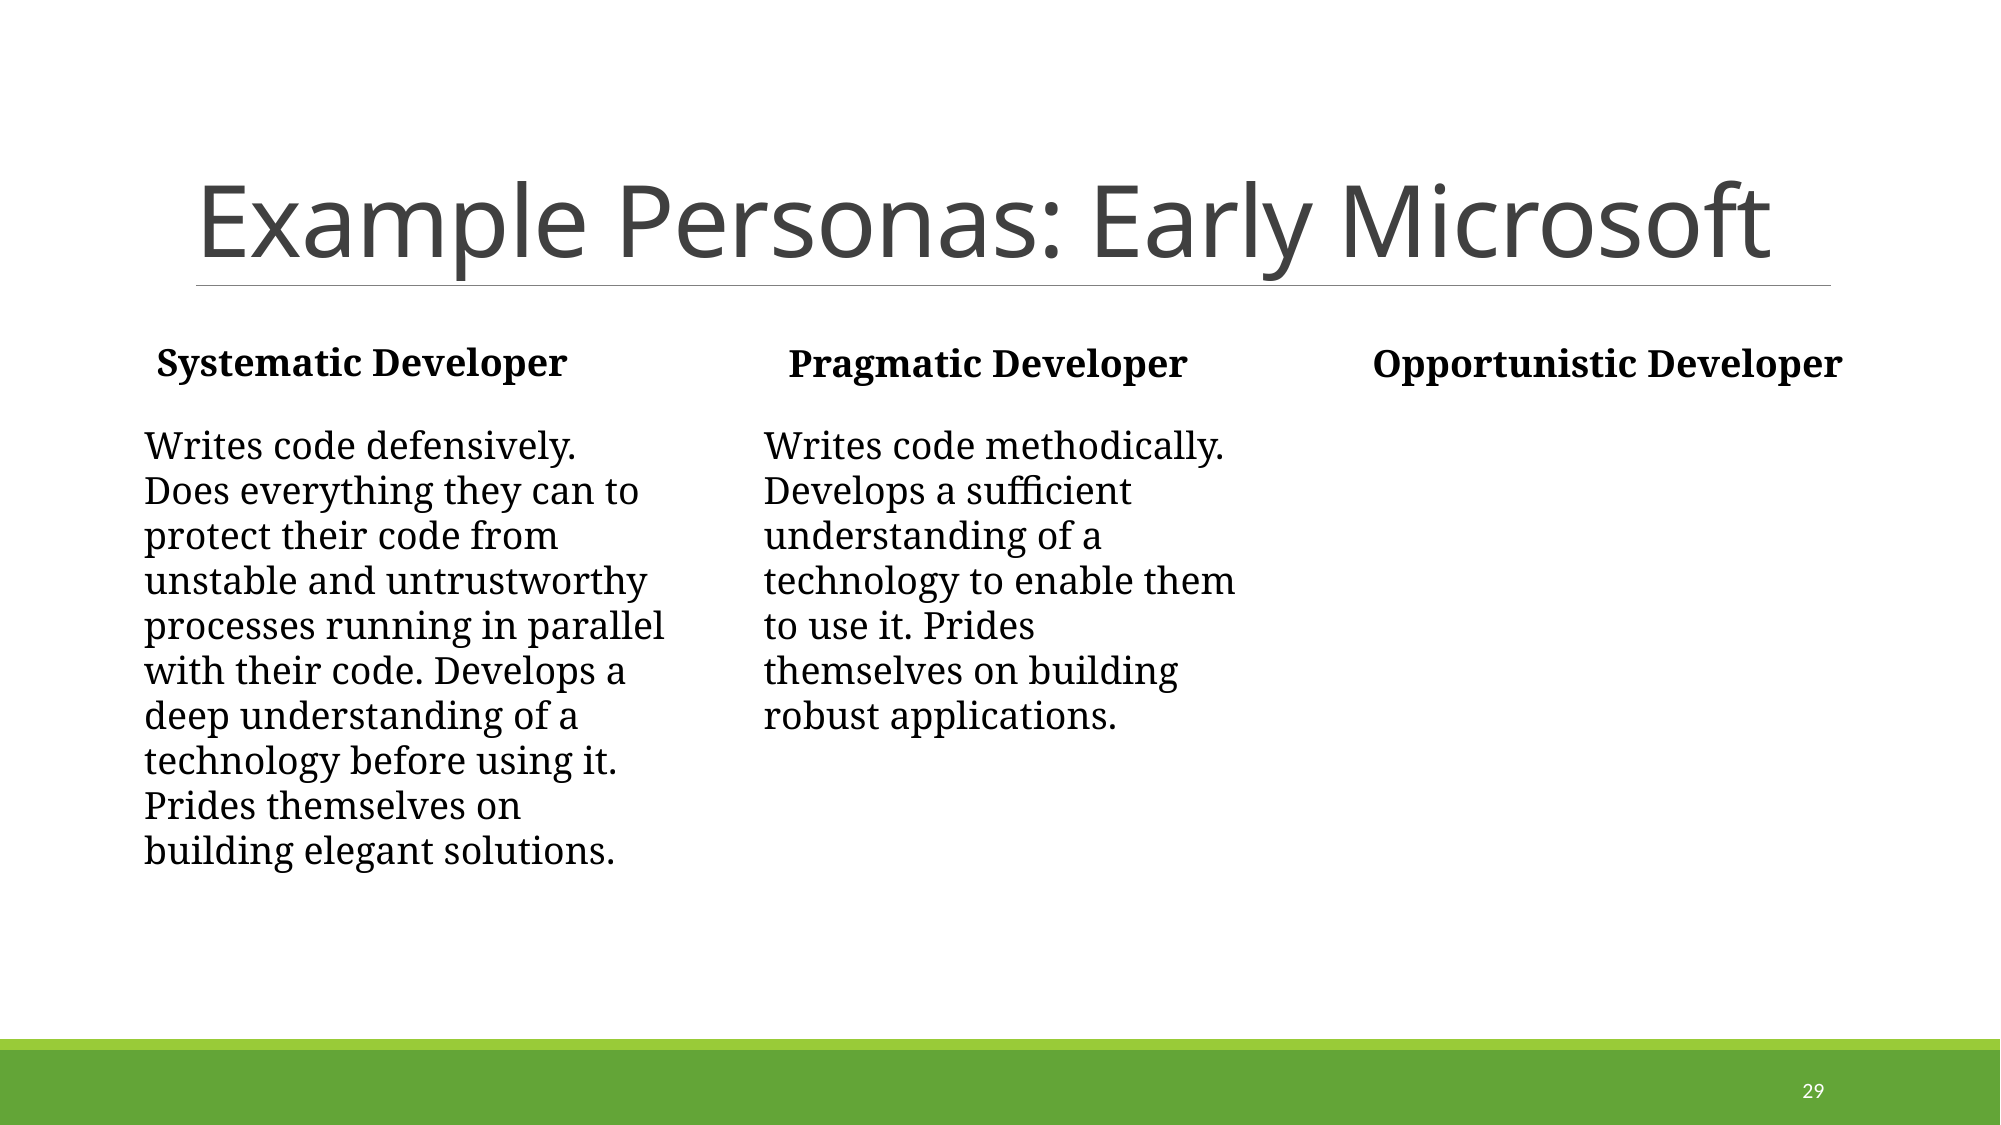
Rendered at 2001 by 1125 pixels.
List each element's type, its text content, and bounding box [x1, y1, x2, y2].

title Example Personas: Early Microsoft [180, 47, 1830, 285]
text_box Writes code methodically. Develops a sufficient understanding of a technology to enable them to use it. Prides themselves on building robust applications. [748, 414, 1254, 745]
text_box Systematic Developer [142, 331, 673, 391]
text_box Opportunistic Developer [1357, 333, 1860, 393]
text_box Writes code defensively. Does everything they can to protect their code from unstable and untrustworthy processes running in parallel with their code. Develops a deep understanding of a technology before using it. Prides themselves on building elegant solutions. [129, 414, 686, 880]
slide_number 29 [1624, 1059, 1840, 1120]
text_box Pragmatic Developer [773, 333, 1205, 393]
